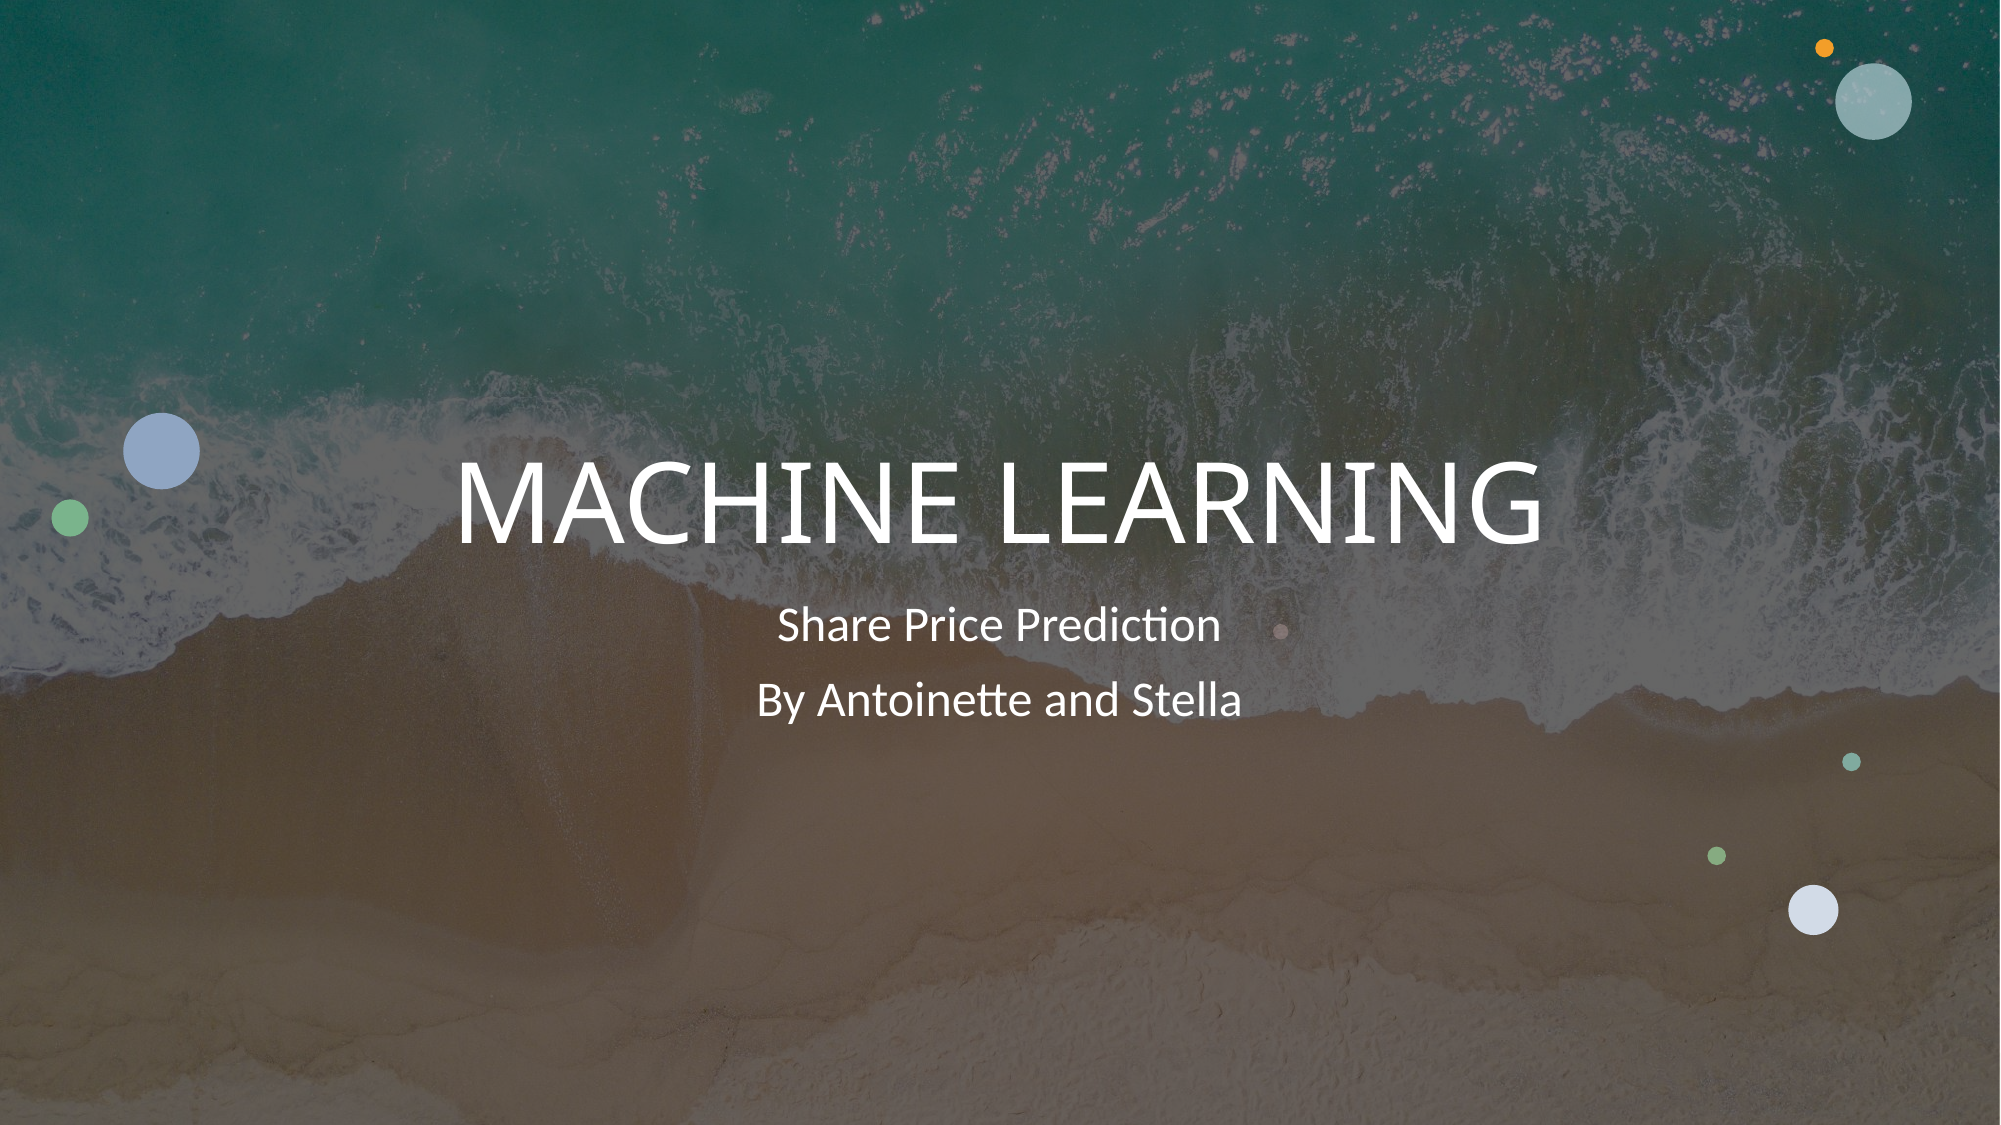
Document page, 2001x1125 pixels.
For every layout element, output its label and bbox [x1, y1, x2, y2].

picture [0, 0, 2000, 1125]
text_box [51, 38, 1912, 936]
